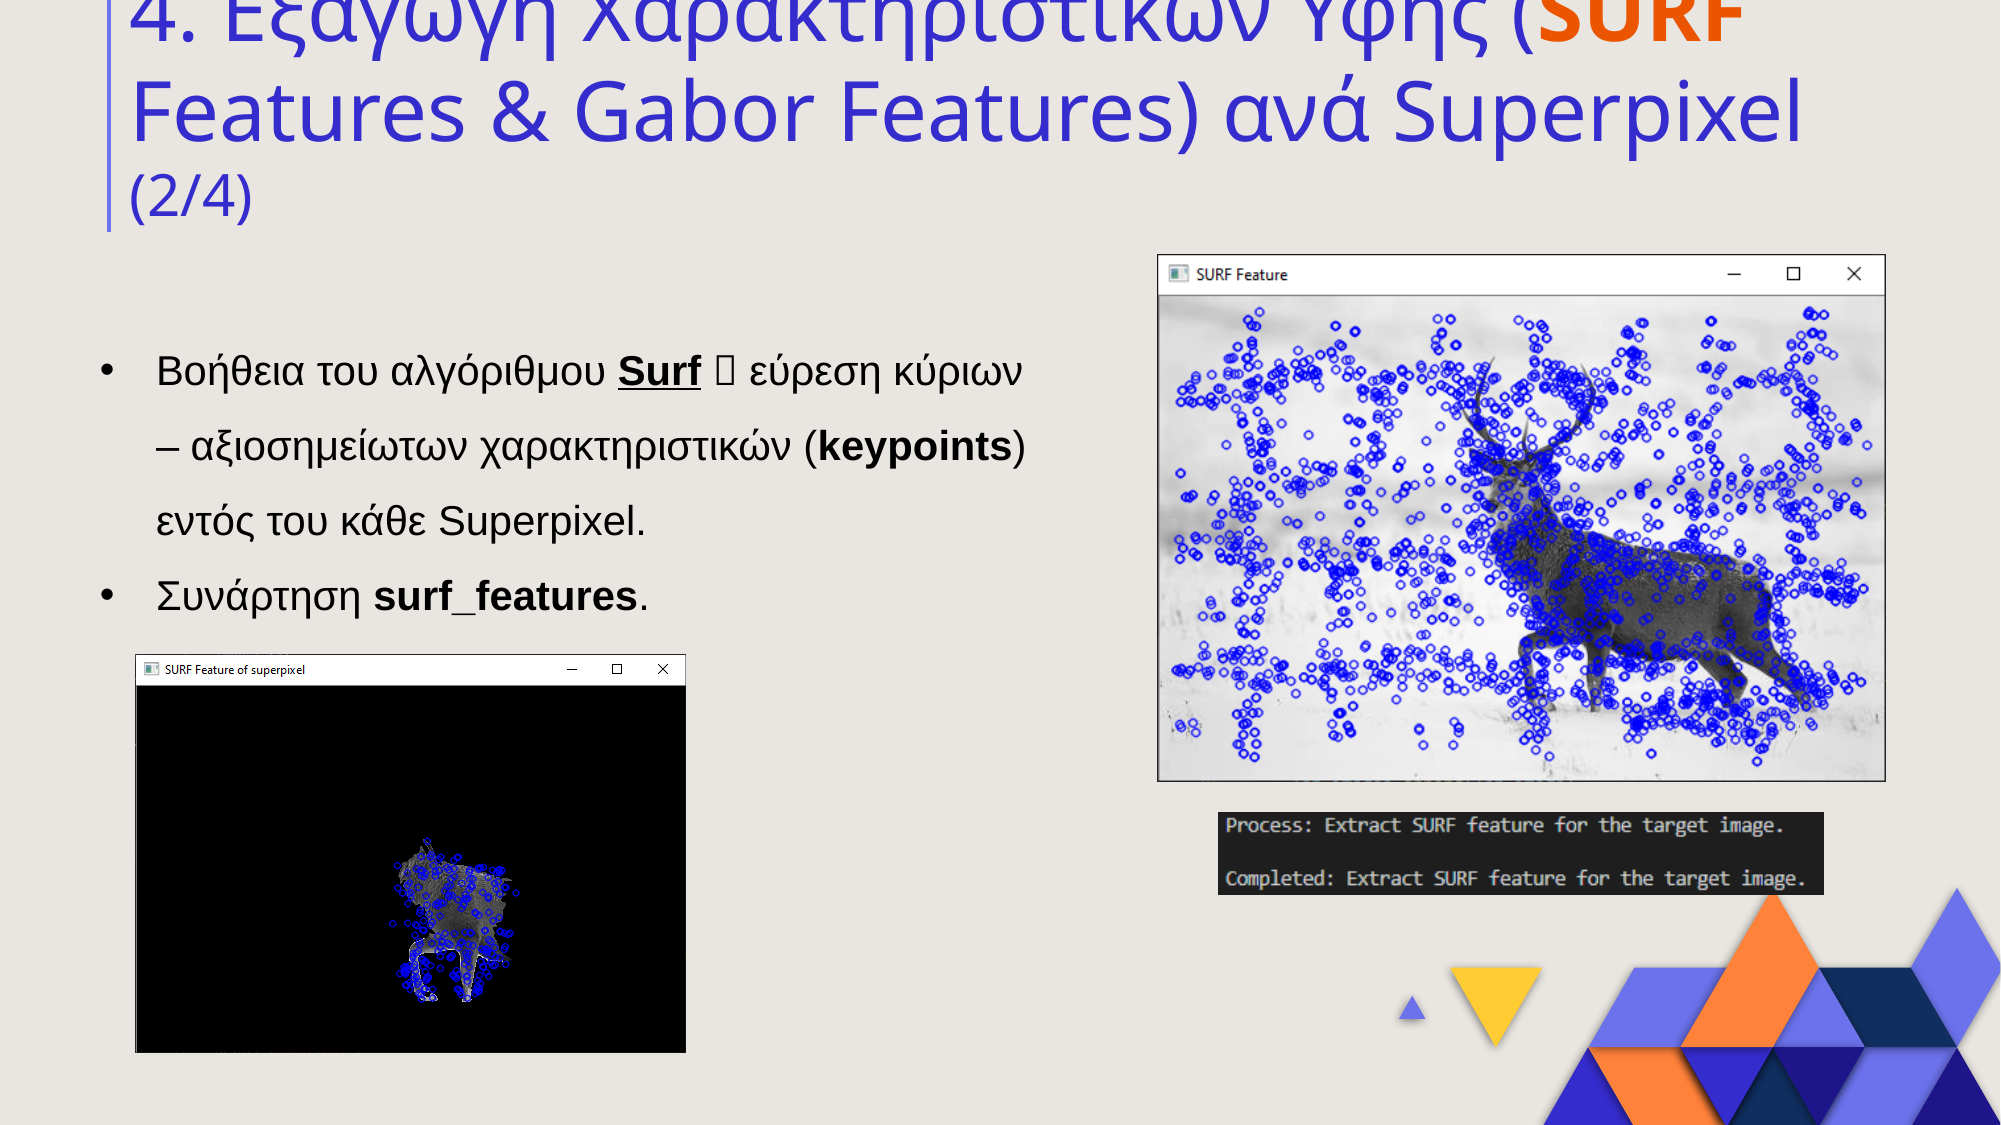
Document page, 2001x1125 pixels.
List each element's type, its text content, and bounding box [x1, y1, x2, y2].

title 4. Εξαγωγή Χαρακτηριστικών Υφής (SURF Features & Gabor Features) ανά Superpixel (2/4) [114, 46, 1886, 344]
text_box Βοήθεια του αλγόριθμου Surf  εύρεση κύριων – αξιοσημείωτων χαρακτηριστικών (keypoints) εντός του κάθε Superpixel. Συνάρτηση surf_features. [85, 311, 1065, 827]
picture [1156, 254, 1886, 782]
picture [1218, 811, 1824, 896]
picture [135, 654, 686, 1053]
